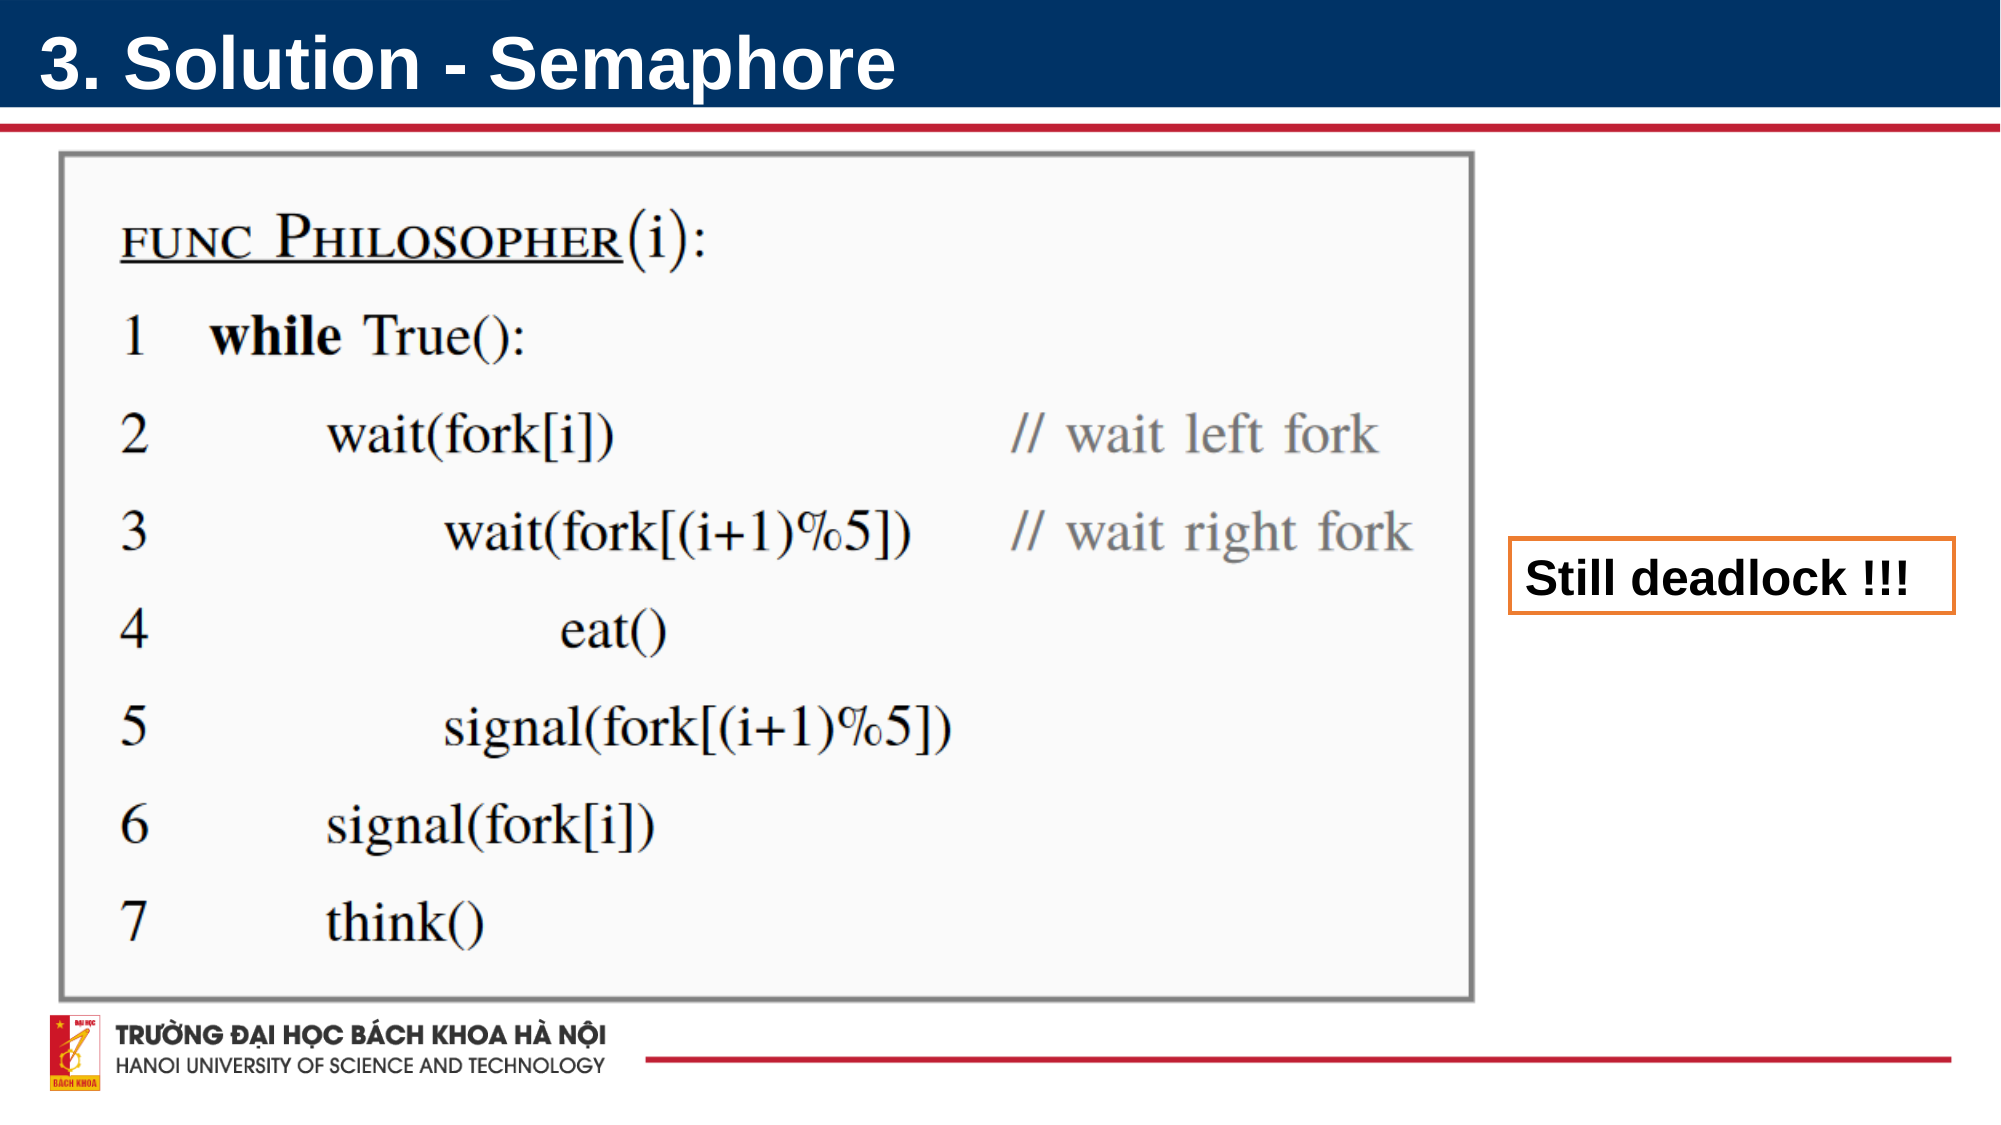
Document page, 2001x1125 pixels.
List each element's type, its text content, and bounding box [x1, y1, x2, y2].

text_box Still deadlock !!! [1508, 536, 1956, 615]
text_box [87, 113, 607, 141]
picture [0, 0, 2001, 1125]
text_box 3. Solution - Semaphore [24, 7, 1430, 113]
